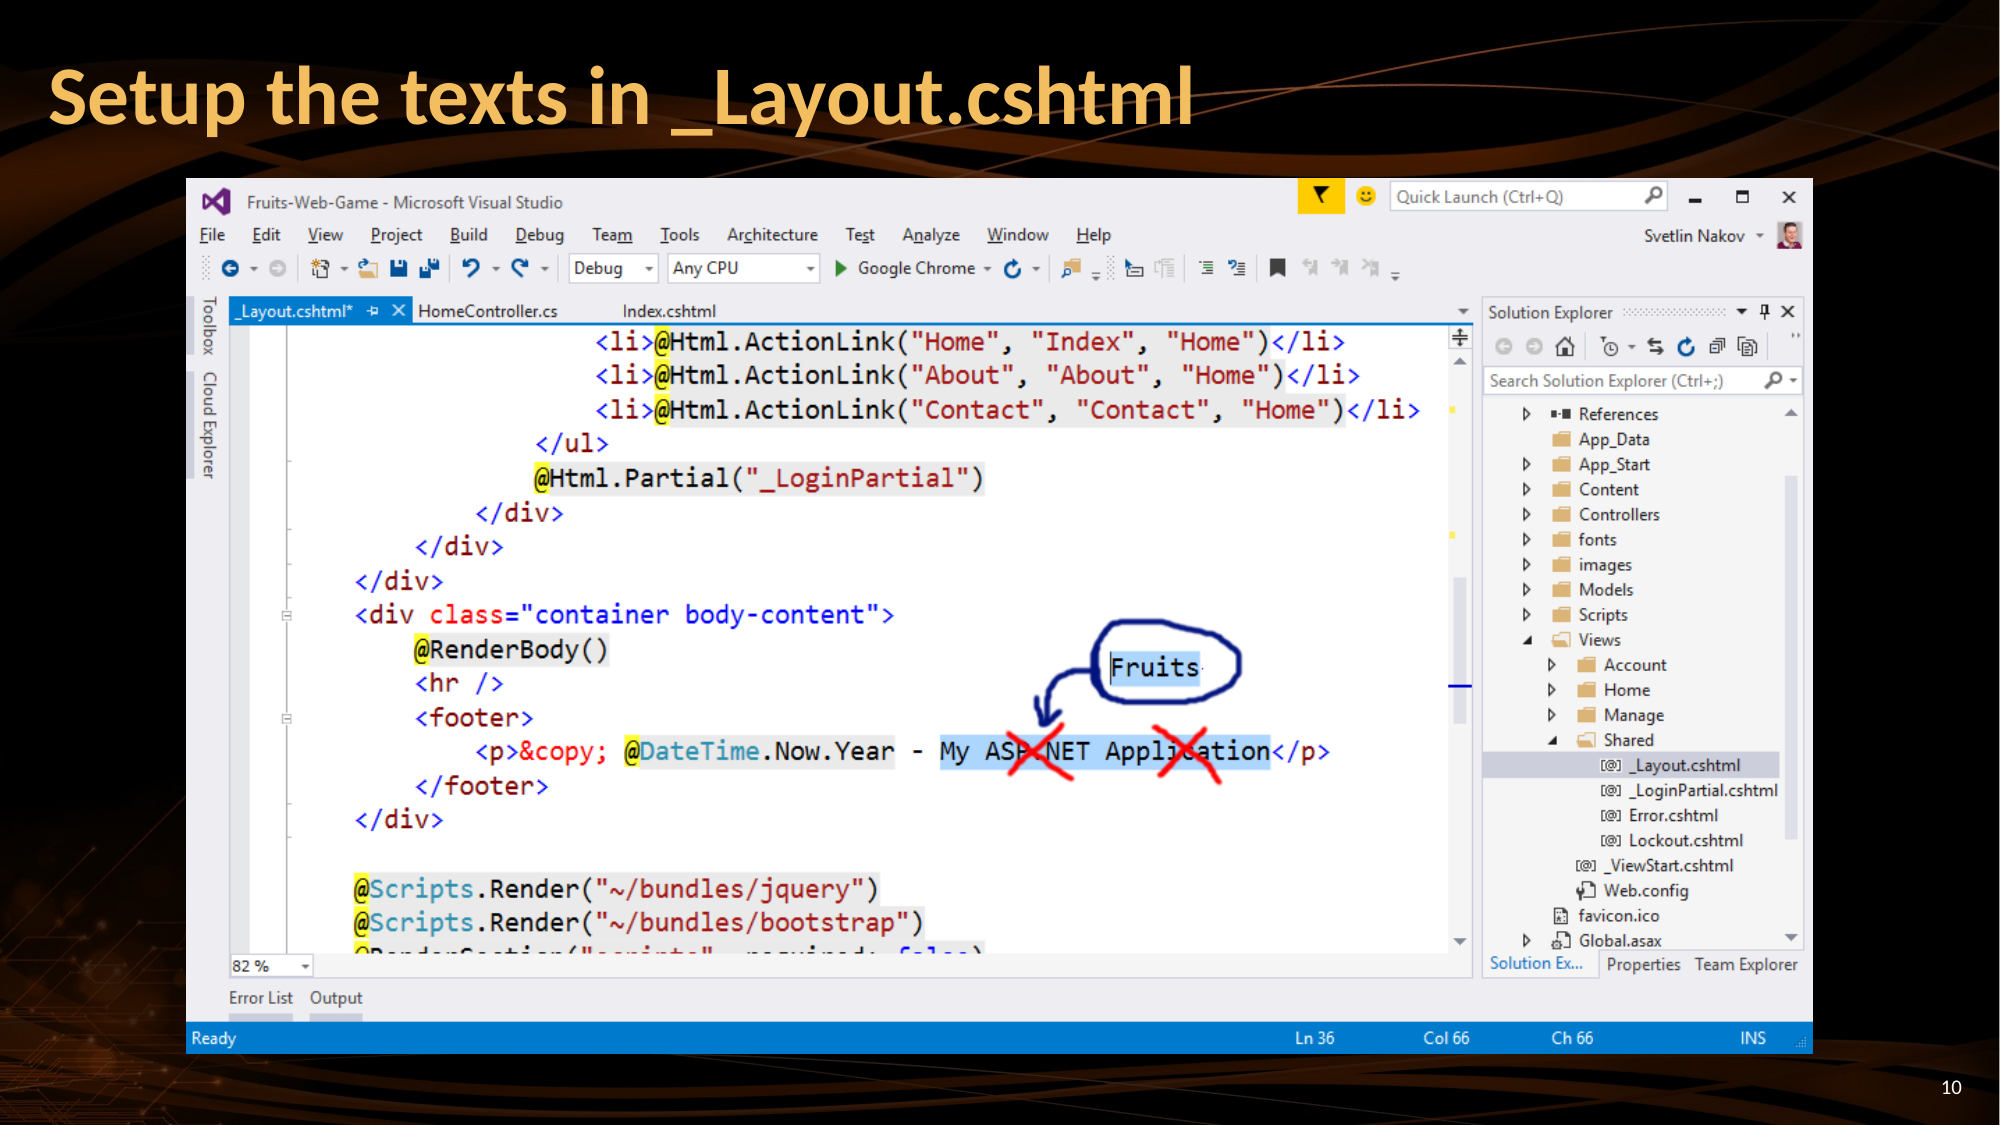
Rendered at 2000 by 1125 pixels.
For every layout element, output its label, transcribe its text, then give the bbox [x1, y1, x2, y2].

slide_number 10 [1897, 1070, 1968, 1103]
picture [0, 0, 2000, 1125]
title Setup the texts in _Layout.cshtml [30, 6, 1602, 189]
